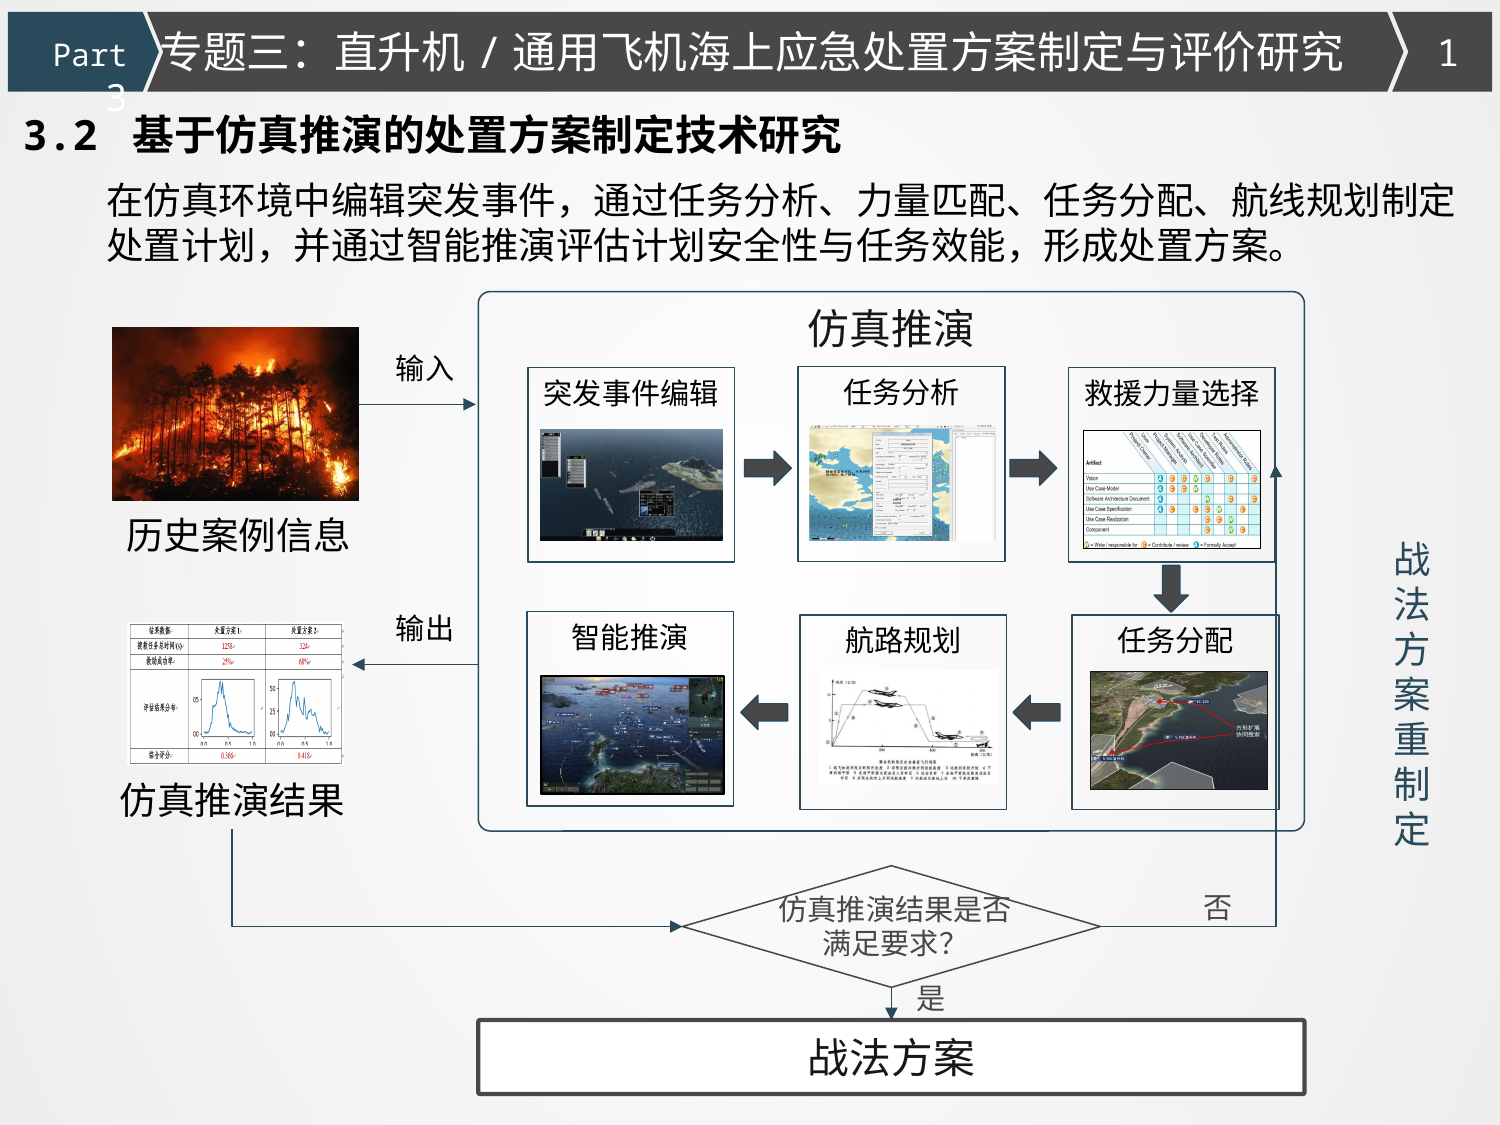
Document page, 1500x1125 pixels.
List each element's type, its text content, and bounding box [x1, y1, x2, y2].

text_box 输出 [380, 603, 470, 653]
text_box [831, 865, 951, 883]
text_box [408, 653, 506, 1104]
text_box 是 [901, 972, 961, 1023]
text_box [94, 621, 370, 831]
text_box 战法方案重制定 [1378, 528, 1450, 859]
text_box [1392, 86, 1493, 92]
text_box 3.2 基于仿真推演的处置方案制定技术研究 [7, 101, 1493, 167]
text_box [683, 903, 762, 950]
text_box 战法方案 [510, 1017, 1307, 1097]
text_box [7, 11, 148, 92]
text_box [828, 969, 955, 988]
picture [0, 0, 1500, 1125]
text_box 输入 [382, 343, 470, 393]
text_box [147, 84, 1390, 92]
text_box 专题三：直升机/通用飞机海上应急处置方案制定与评价研究 [148, 19, 1404, 84]
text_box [100, 327, 377, 566]
text_box [1028, 905, 1095, 948]
text_box [147, 11, 1391, 19]
text_box 仿真推演结果是否满足要求？ [762, 883, 1028, 969]
text_box 1 [1346, 23, 1500, 86]
text_box Part 3 [7, 23, 139, 125]
text_box 在仿真环境中编辑突发事件，通过任务分析、力量匹配、任务分配、航线规划制定处置计划，并通过智能推演评估计划安全性与任务效能，形成处置方案。 [91, 169, 1487, 275]
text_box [478, 291, 1305, 832]
text_box [1392, 11, 1493, 23]
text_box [1100, 464, 1276, 927]
